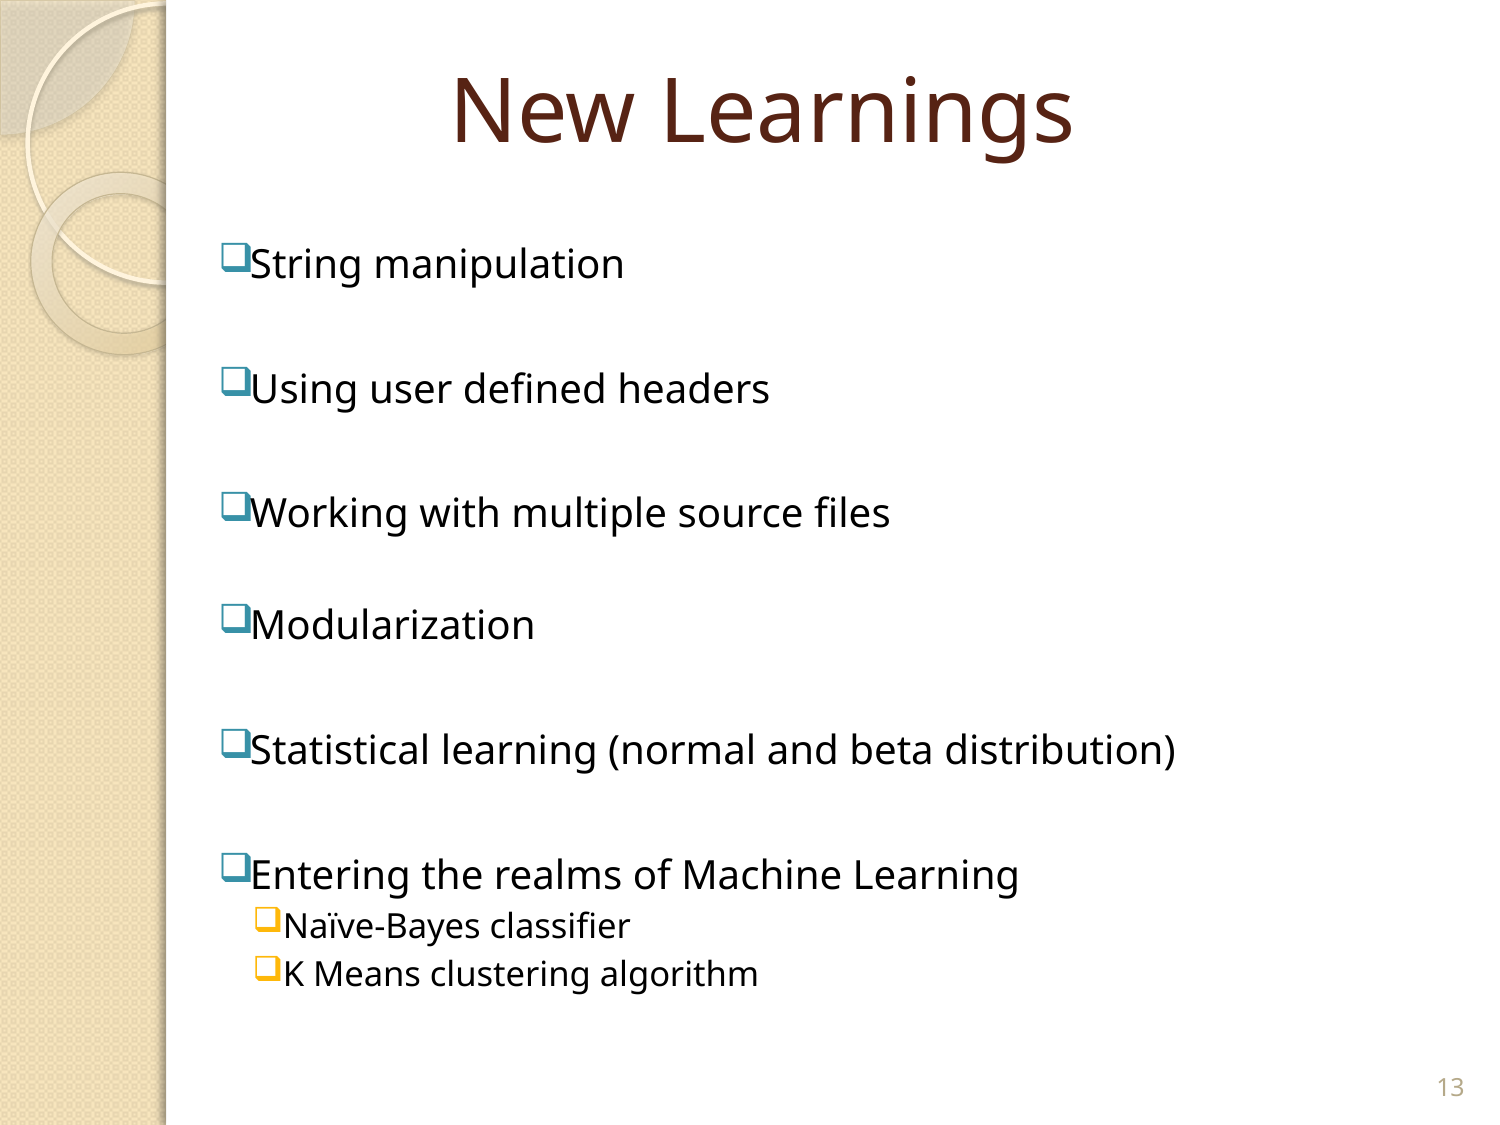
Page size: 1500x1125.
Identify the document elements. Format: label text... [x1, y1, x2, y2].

slide_number 13 [1413, 1034, 1488, 1113]
list String manipulation Using user defined headers Working with multiple source files Modularization Statistical learning (normal and beta distribution) Entering the realms of Machine Learning Naïve-Bayes classifier K Means clustering algorithm [150, 174, 1500, 1008]
title New Learnings [50, 37, 1475, 175]
